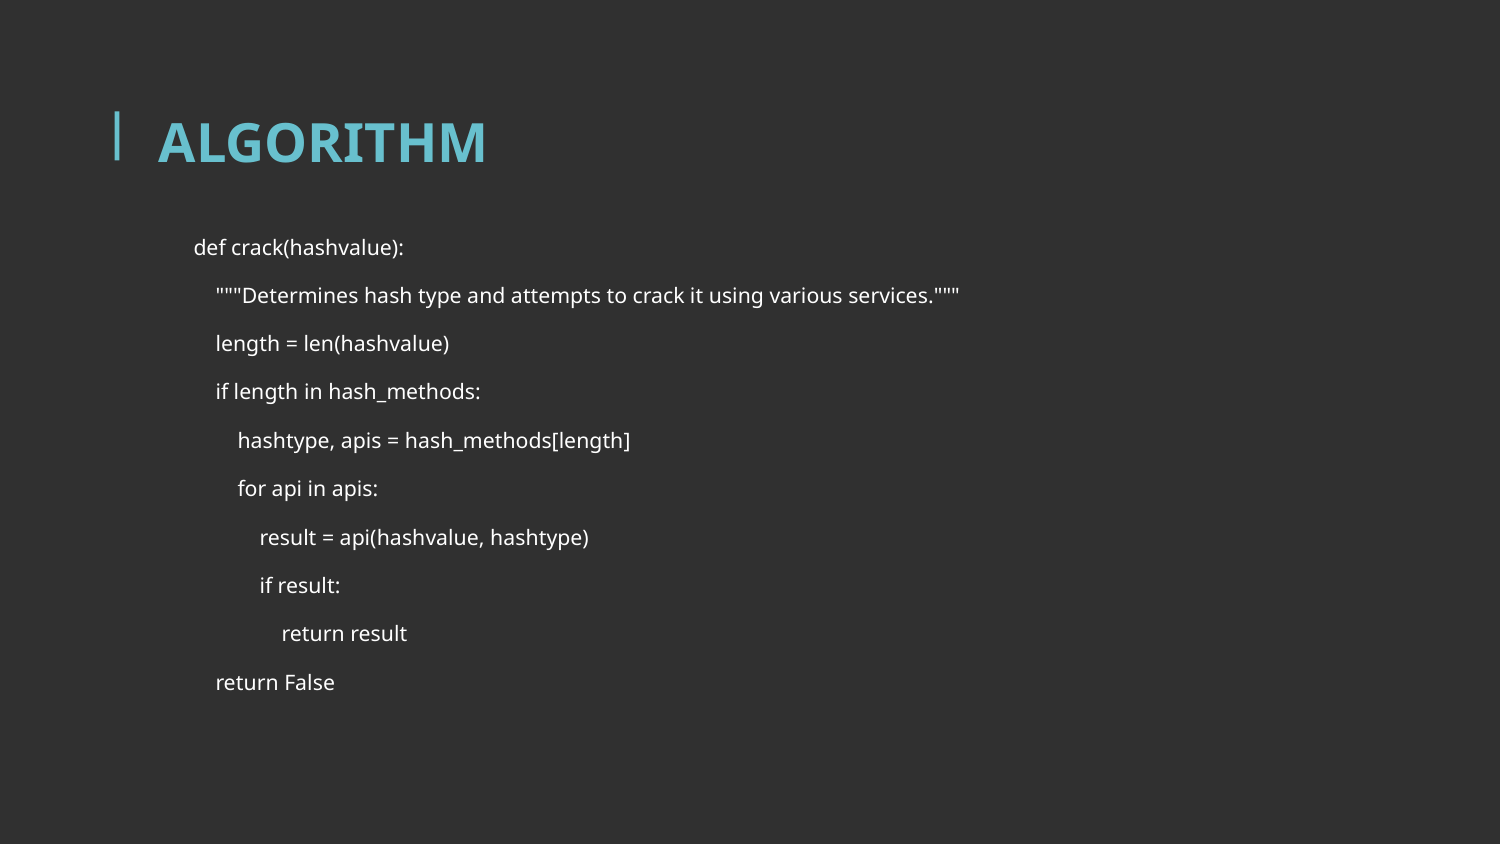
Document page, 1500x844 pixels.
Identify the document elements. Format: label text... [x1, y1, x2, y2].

subtitle def crack(hashvalue): """Determines hash type and attempts to crack it using various services.""" length = len(hashvalue) if length in hash_methods: hashtype, apis = hash_methods[length] for api in apis: result = api(hashvalue, hashtype) if result: return result return False [143, 217, 1050, 715]
title ALGORITHM [143, 89, 1385, 194]
